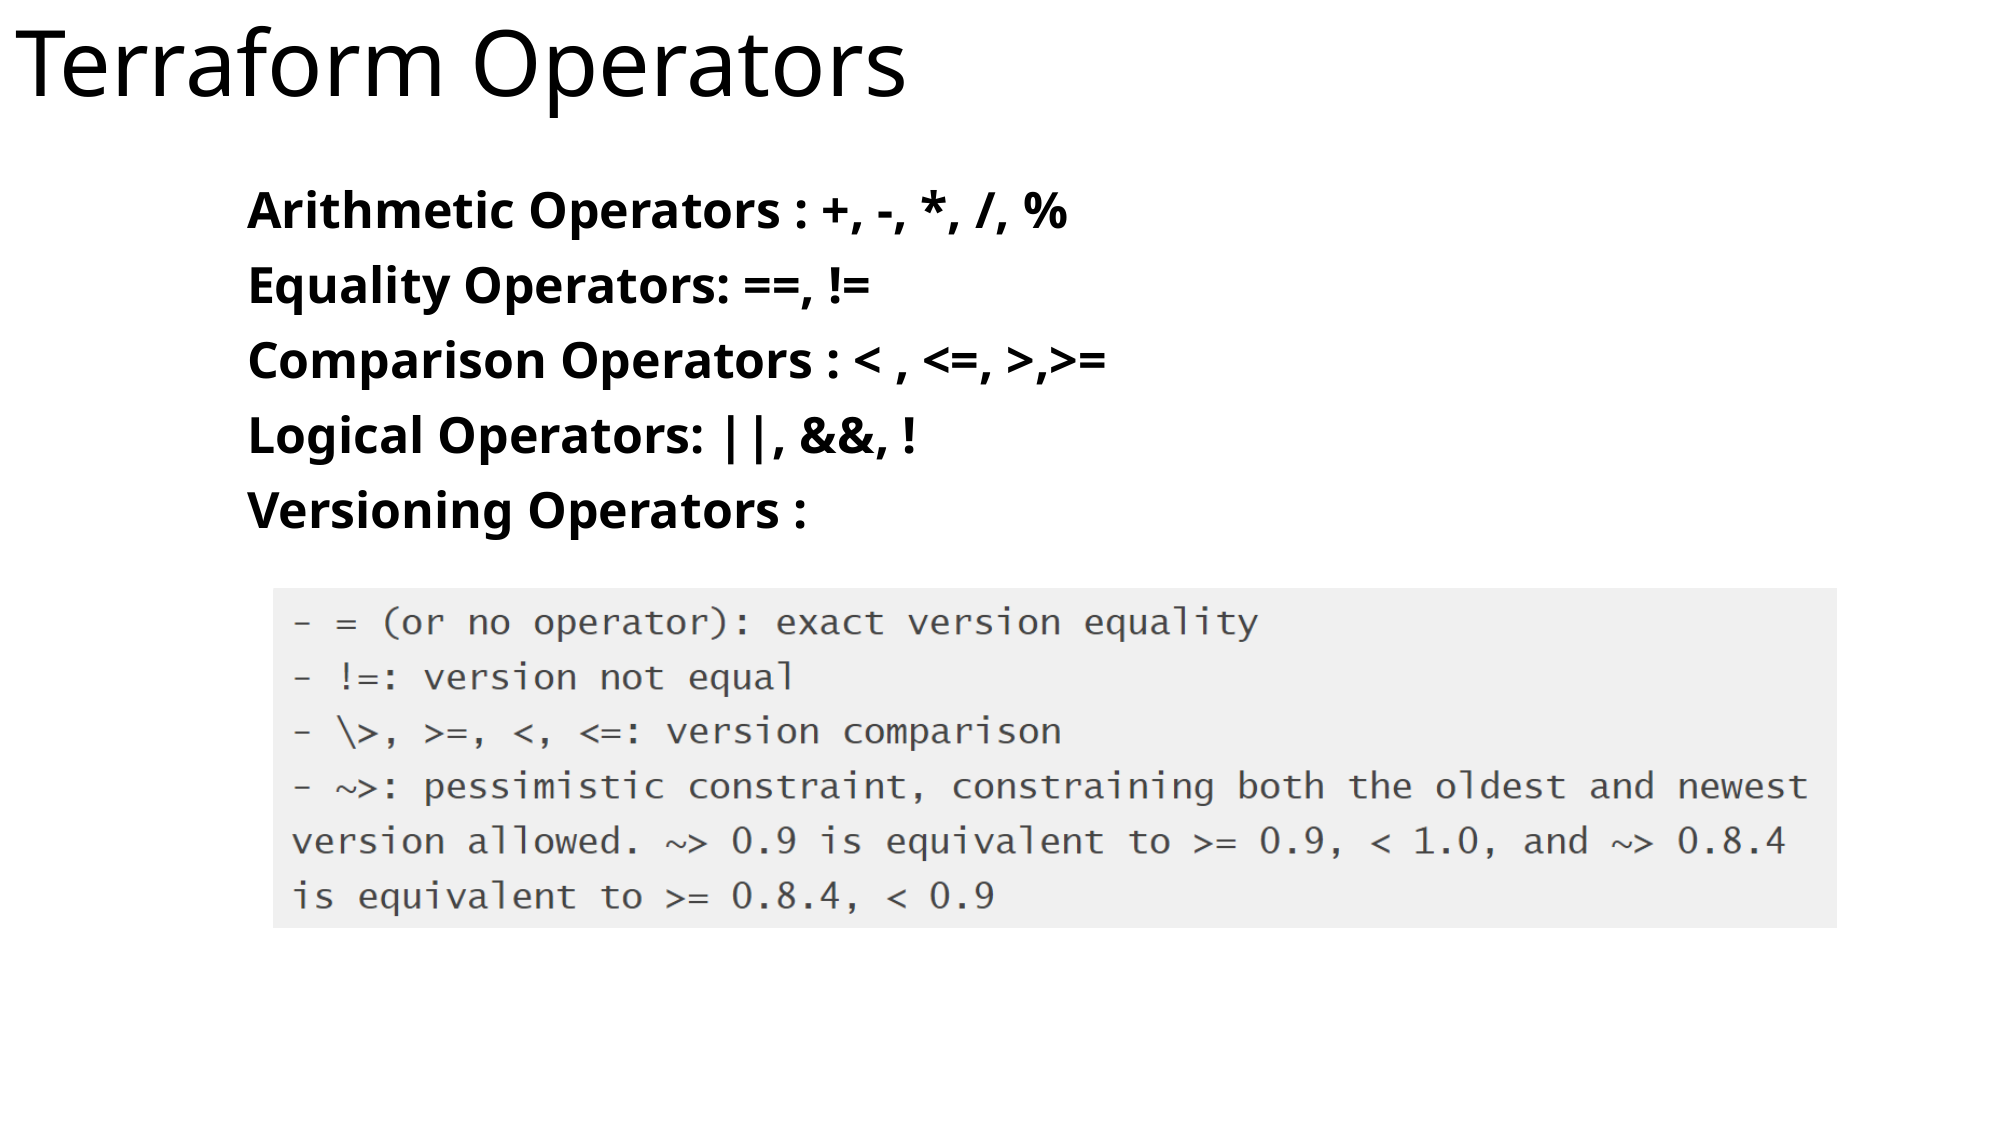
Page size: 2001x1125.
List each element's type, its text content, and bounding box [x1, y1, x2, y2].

list Arithmetic Operators : +, -, *, /, % Equality Operators: ==, != Comparison Operators : < , <=, >,>= Logical Operators: ||, &&, ! Versioning Operators : [232, 178, 1314, 563]
title Terraform Operators [0, 0, 1725, 135]
picture [273, 588, 1837, 928]
